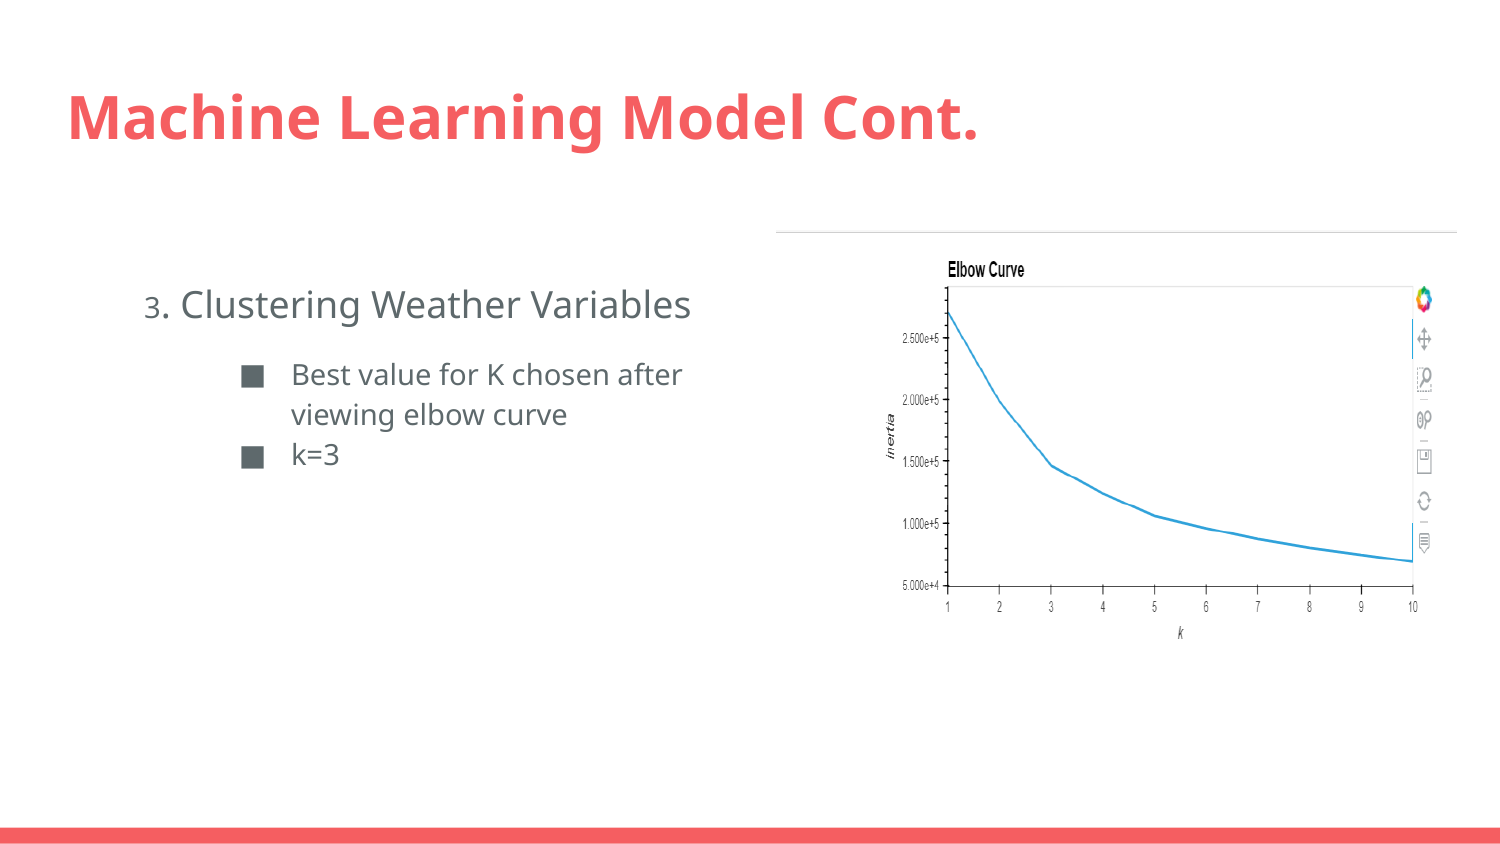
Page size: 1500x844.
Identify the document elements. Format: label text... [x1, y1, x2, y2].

picture [775, 230, 1457, 669]
title Machine Learning Model Cont. [51, 64, 1449, 167]
list 3. Clustering Weather Variables Best value for K chosen after viewing elbow curve k=3 [51, 189, 777, 734]
